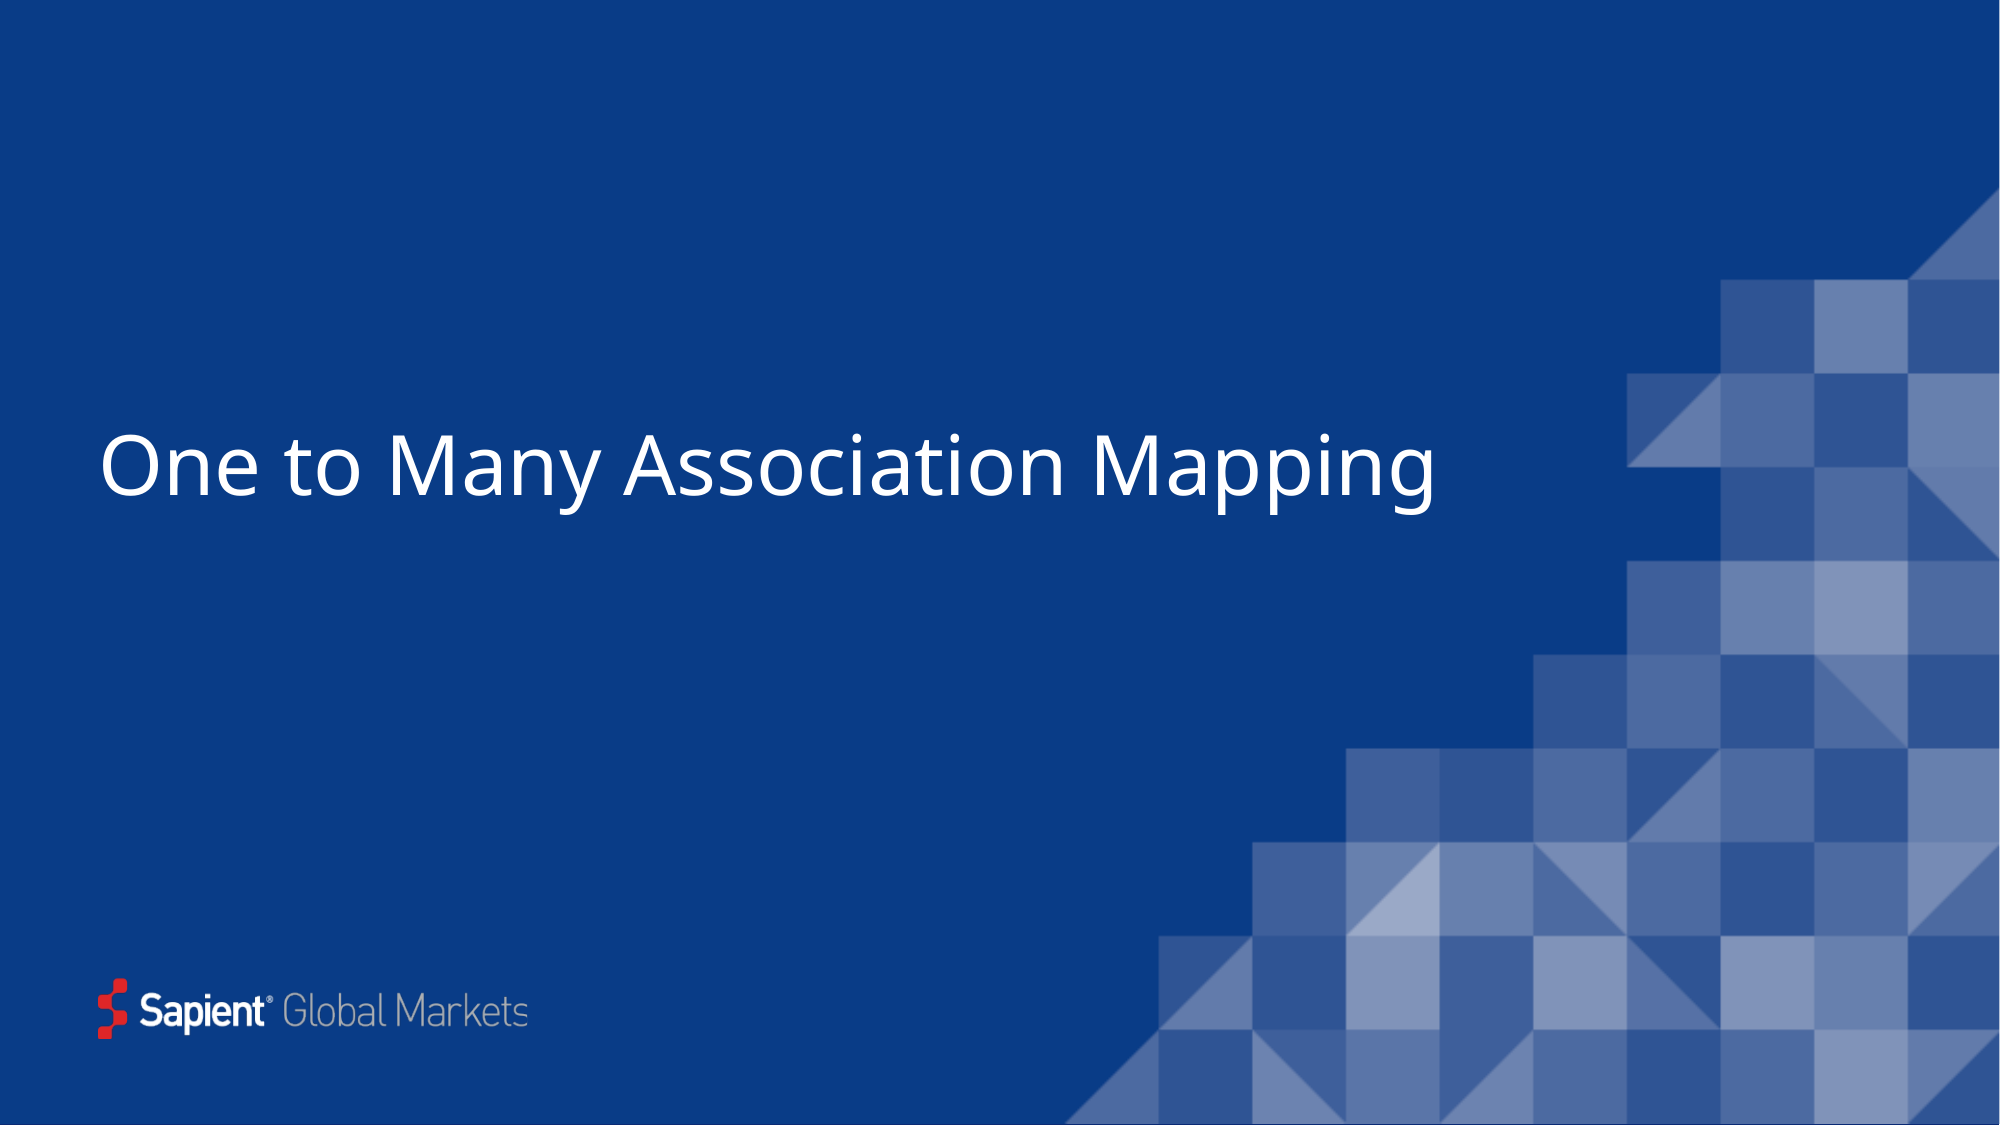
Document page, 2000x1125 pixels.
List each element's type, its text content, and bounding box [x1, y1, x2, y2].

title One to Many Association Mapping [98, 407, 1544, 582]
picture [0, 0, 2000, 1124]
